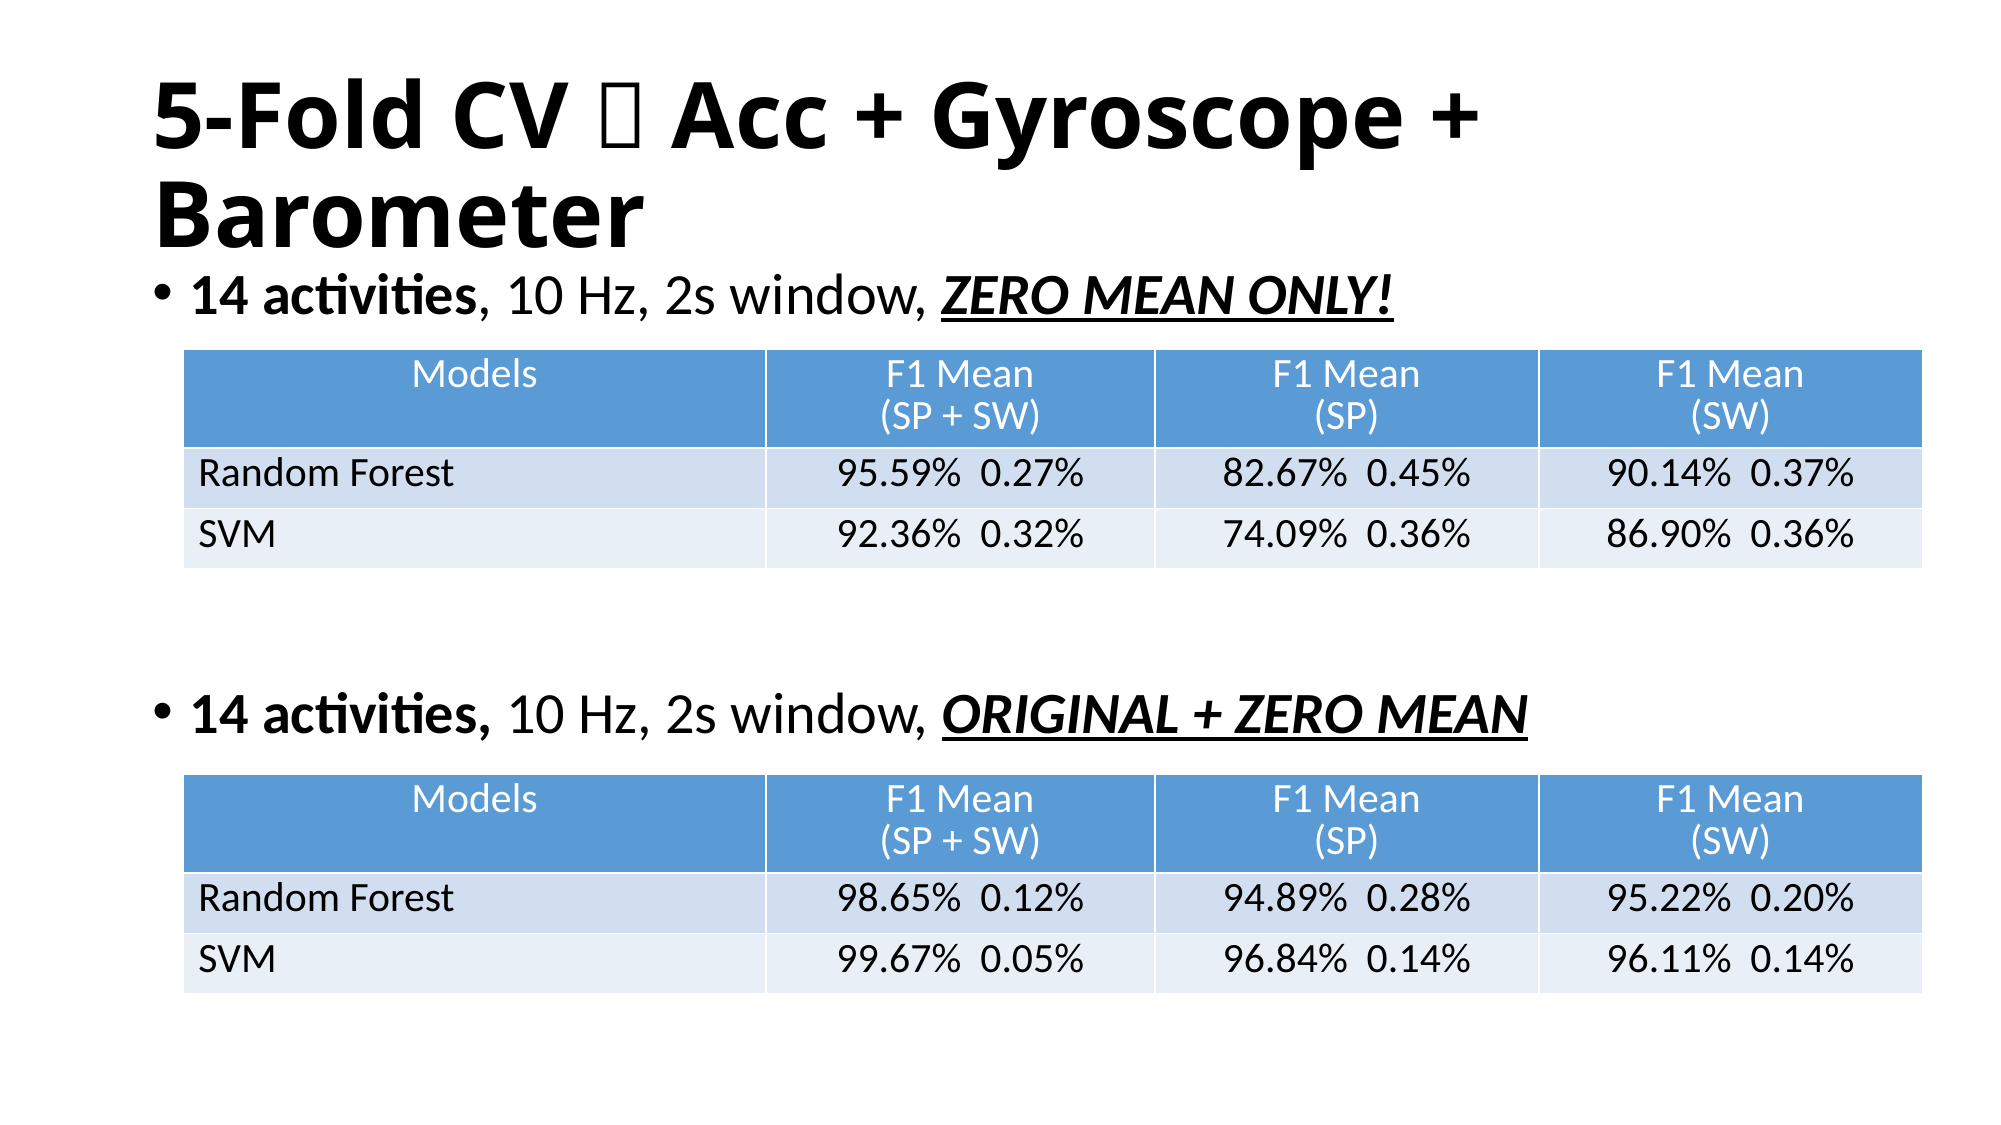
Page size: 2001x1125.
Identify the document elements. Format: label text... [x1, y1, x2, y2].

title 5-Fold CV  Acc + Gyroscope + Barometer [137, 59, 1863, 256]
list 14 activities, 10 Hz, 2s window, ZERO MEAN ONLY! 14 activities, 10 Hz, 2s window, ORIGINAL + ZERO MEAN [137, 256, 1923, 1082]
